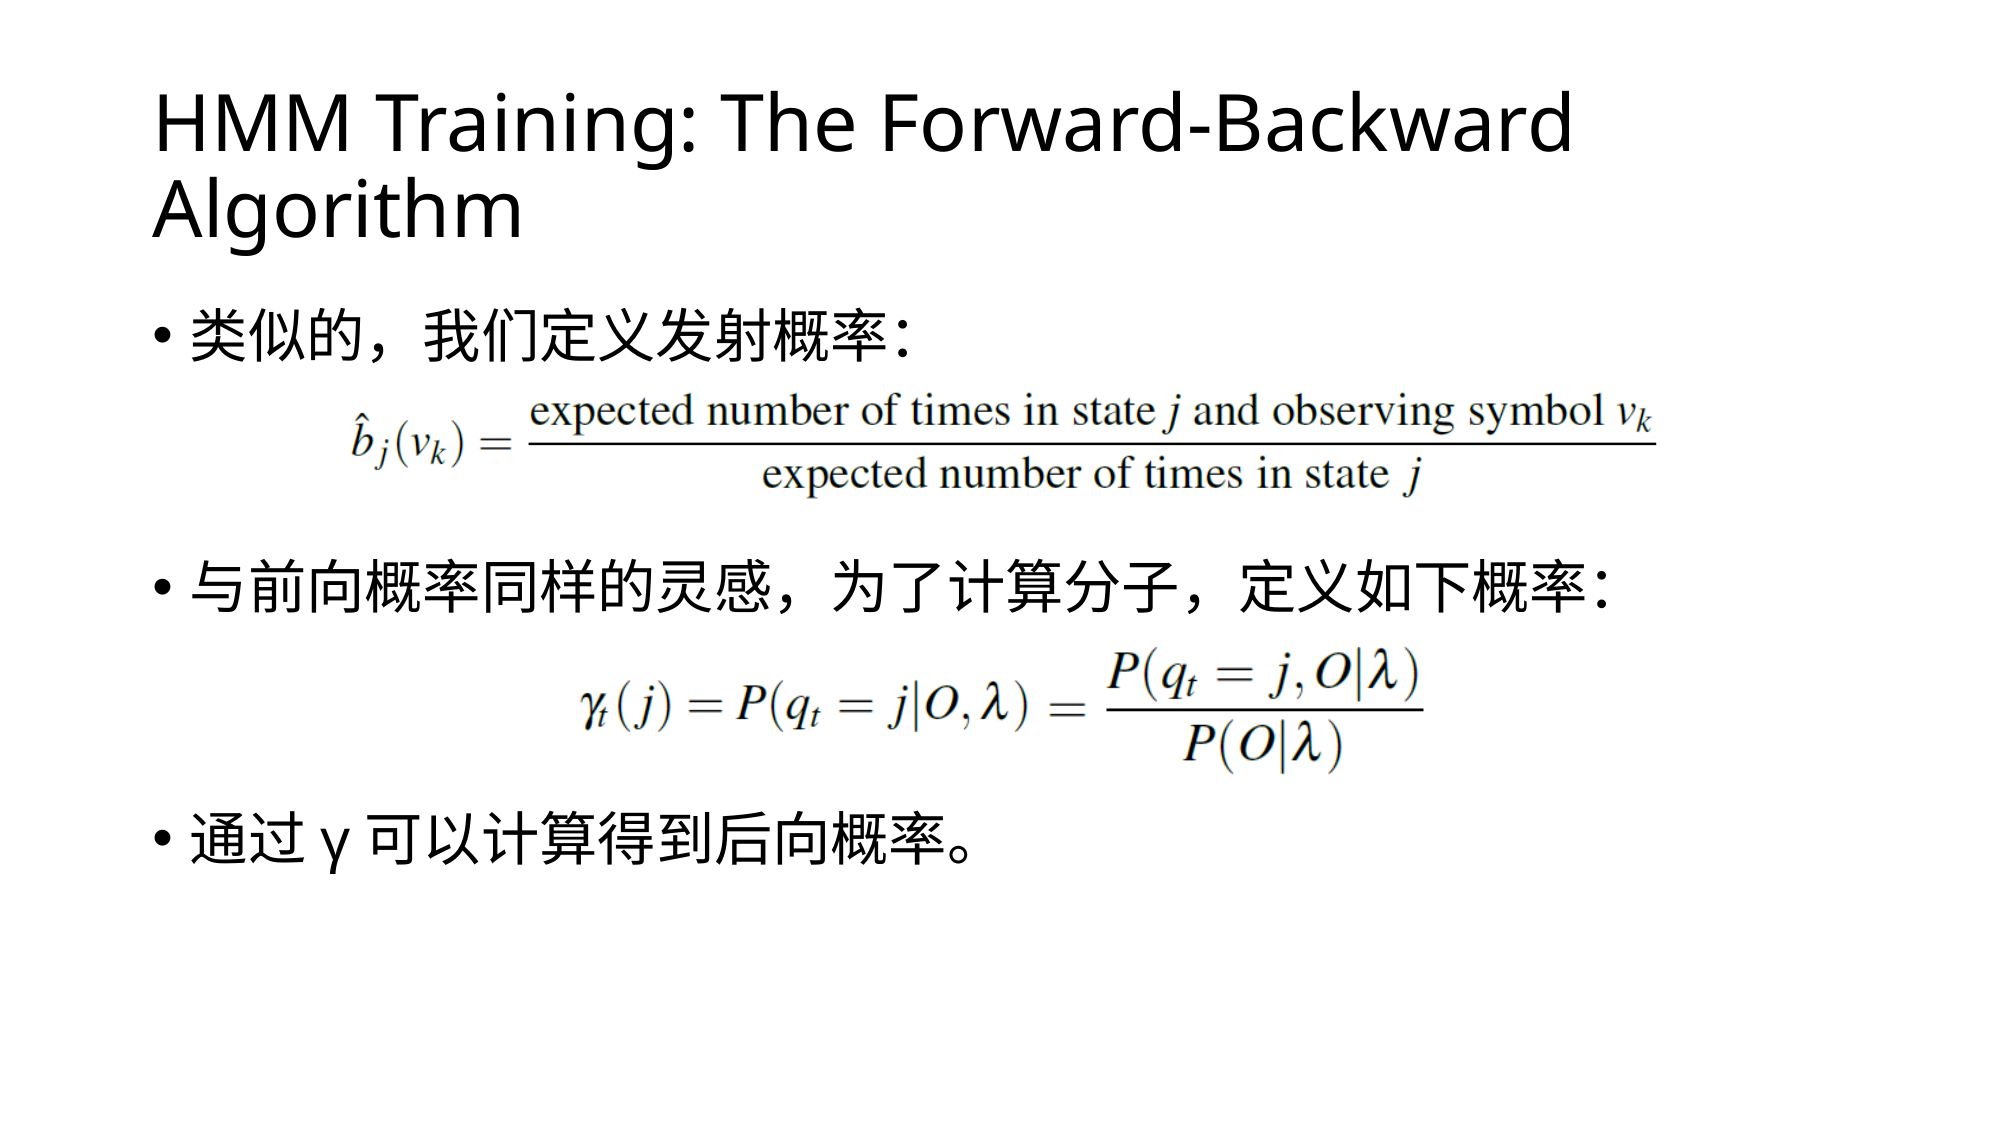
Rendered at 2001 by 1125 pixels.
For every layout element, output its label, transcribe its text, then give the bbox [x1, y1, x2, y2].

picture [339, 381, 1661, 501]
list 类似的，我们定义发射概率： 与前向概率同样的灵感，为了计算分子，定义如下概率： 通过γ可以计算得到后向概率。 [137, 299, 1863, 1014]
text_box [560, 624, 1440, 781]
title HMM Training: The Forward-Backward Algorithm [137, 59, 1863, 278]
